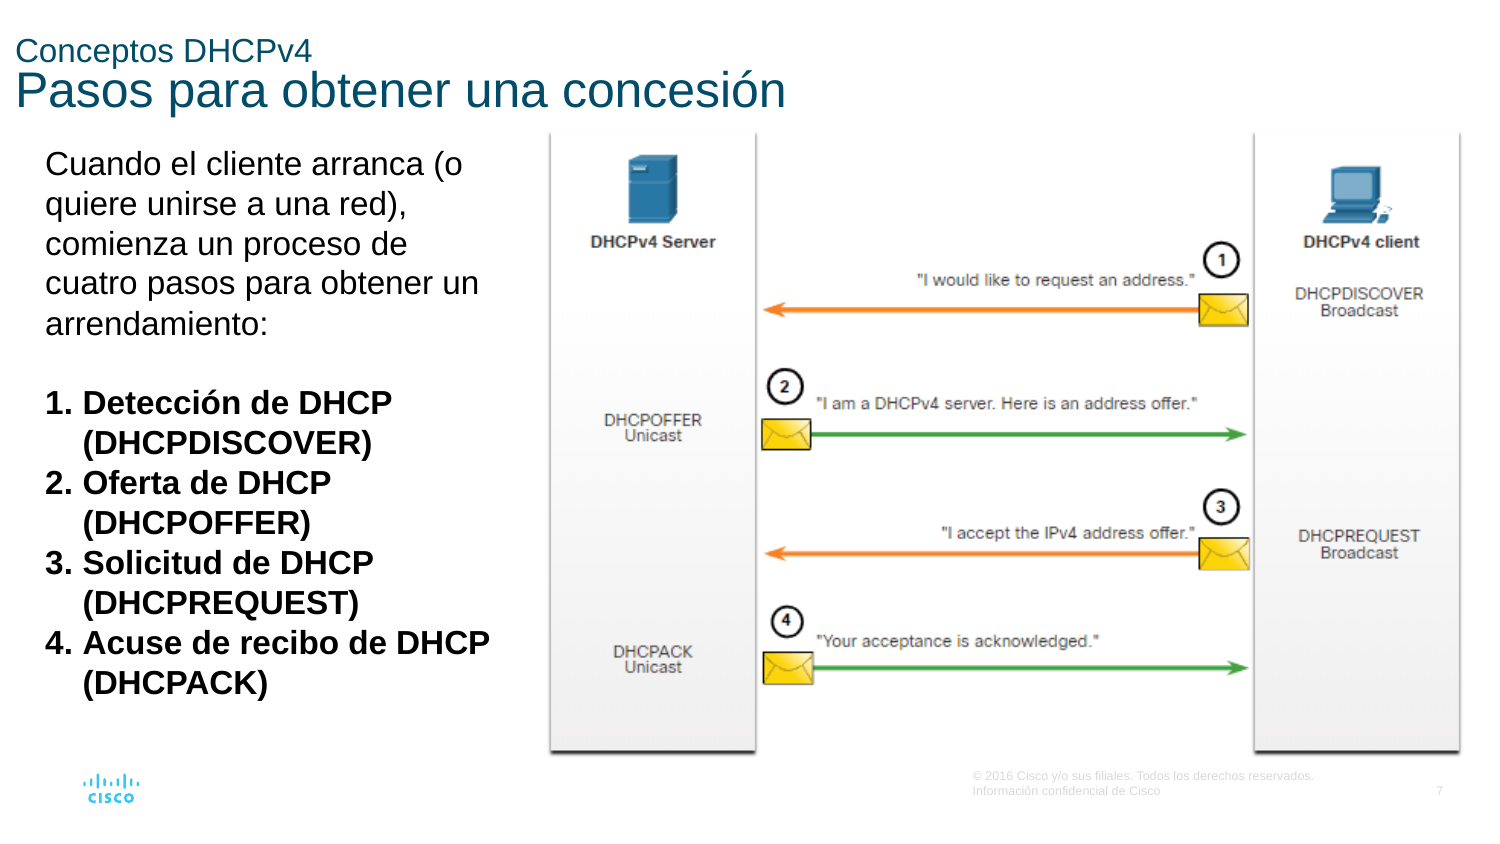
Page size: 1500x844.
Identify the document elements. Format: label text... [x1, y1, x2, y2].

text_box Cuando el cliente arranca (o quiere unirse a una red), comienza un proceso de cuatro pasos para obtener un arrendamiento: Detección de DHCP (DHCPDISCOVER) Oferta de DHCP (DHCPOFFER) Solicitud de DHCP (DHCPREQUEST) Acuse de recibo de DHCP (DHCPACK) [30, 134, 522, 739]
title Conceptos DHCPv4 Pasos para obtener una concesión [0, 0, 1369, 155]
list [541, 119, 1470, 763]
